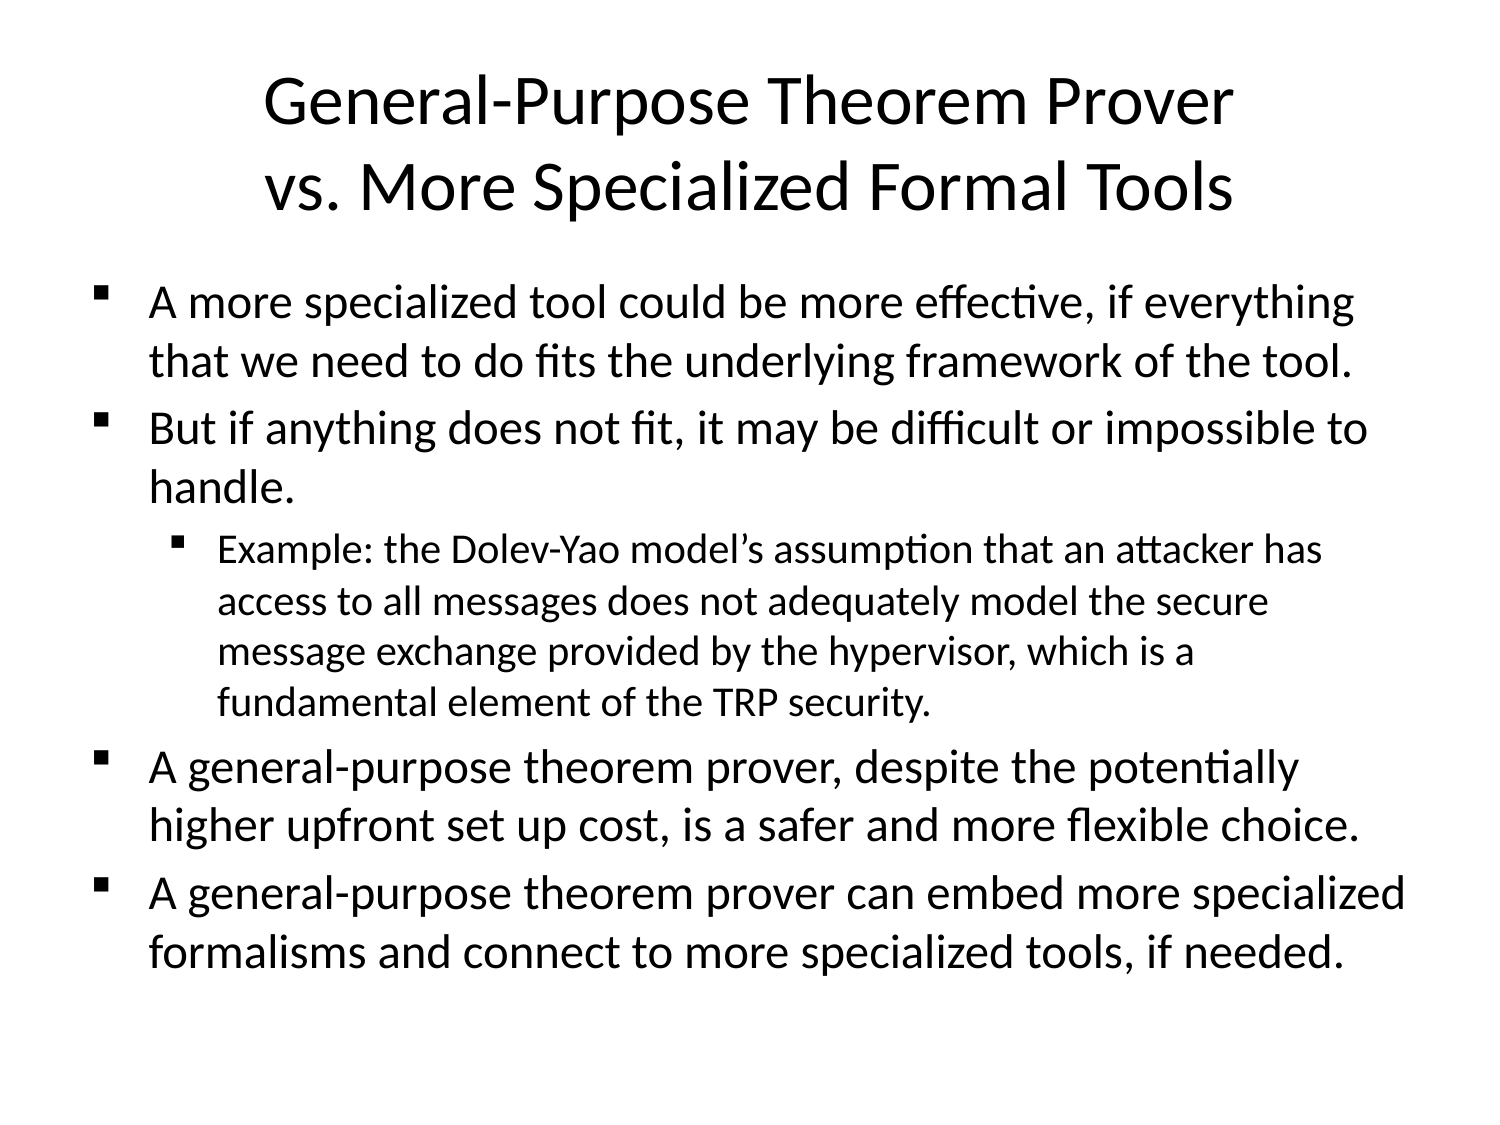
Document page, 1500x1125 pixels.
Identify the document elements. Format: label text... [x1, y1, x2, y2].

title General-Purpose Theorem Prover vs. More Specialized Formal Tools [75, 45, 1425, 233]
list A more specialized tool could be more effective, if everything that we need to do fits the underlying framework of the tool. But if anything does not fit, it may be difficult or impossible to handle. Example: the Dolev-Yao model’s assumption that an attacker has access to all messages does not adequately model the secure message exchange provided by the hypervisor, which is a fundamental element of the TRP security. A general-purpose theorem prover, despite the potentially higher upfront set up cost, is a safer and more flexible choice. A general-purpose theorem prover can embed more specialized formalisms and connect to more specialized tools, if needed. [75, 262, 1425, 1005]
